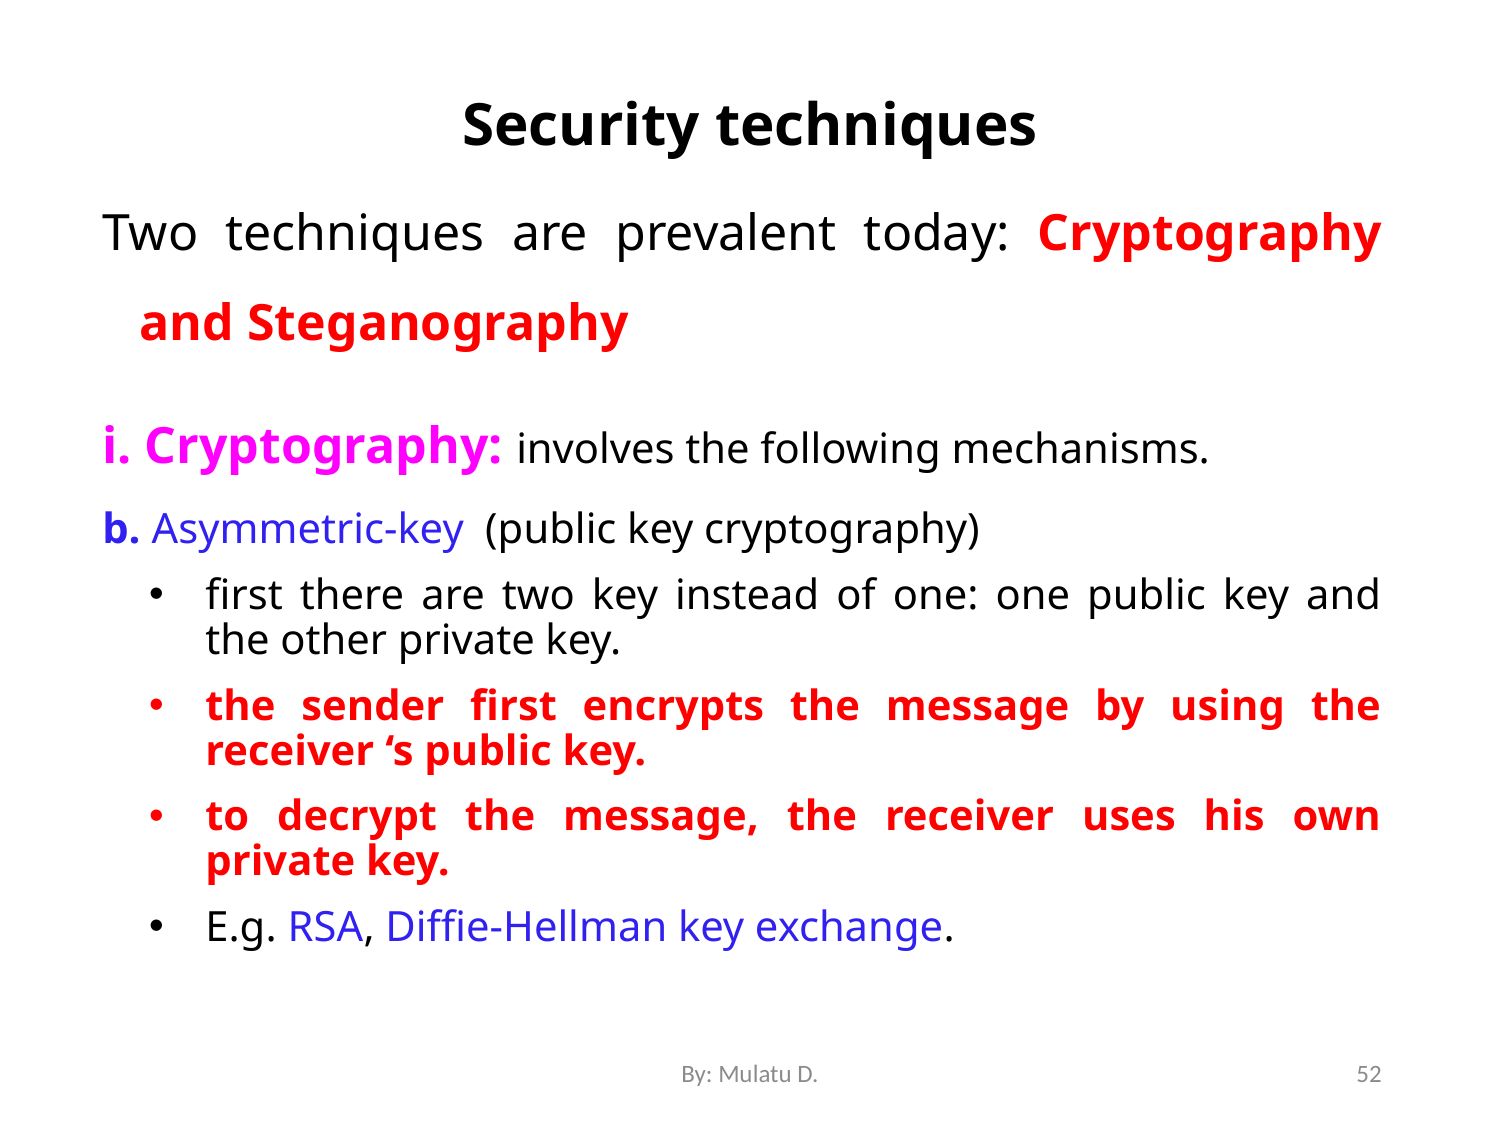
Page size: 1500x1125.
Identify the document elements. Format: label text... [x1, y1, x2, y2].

title Security techniques [87, 51, 1429, 166]
subtitle Two techniques are prevalent today: Cryptography and Steganography i. Cryptography: involves the following mechanisms. b. Asymmetric-key (public key cryptography) first there are two key instead of one: one public key and the other private key. the sender first encrypts the message by using the receiver ‘s public key. to decrypt the message, the receiver uses his own private key. E.g. RSA, Diffie-Hellman key exchange. [87, 163, 1397, 1064]
footer By: Mulatu D. [496, 1042, 1004, 1103]
slide_number 52 [1059, 1042, 1397, 1103]
